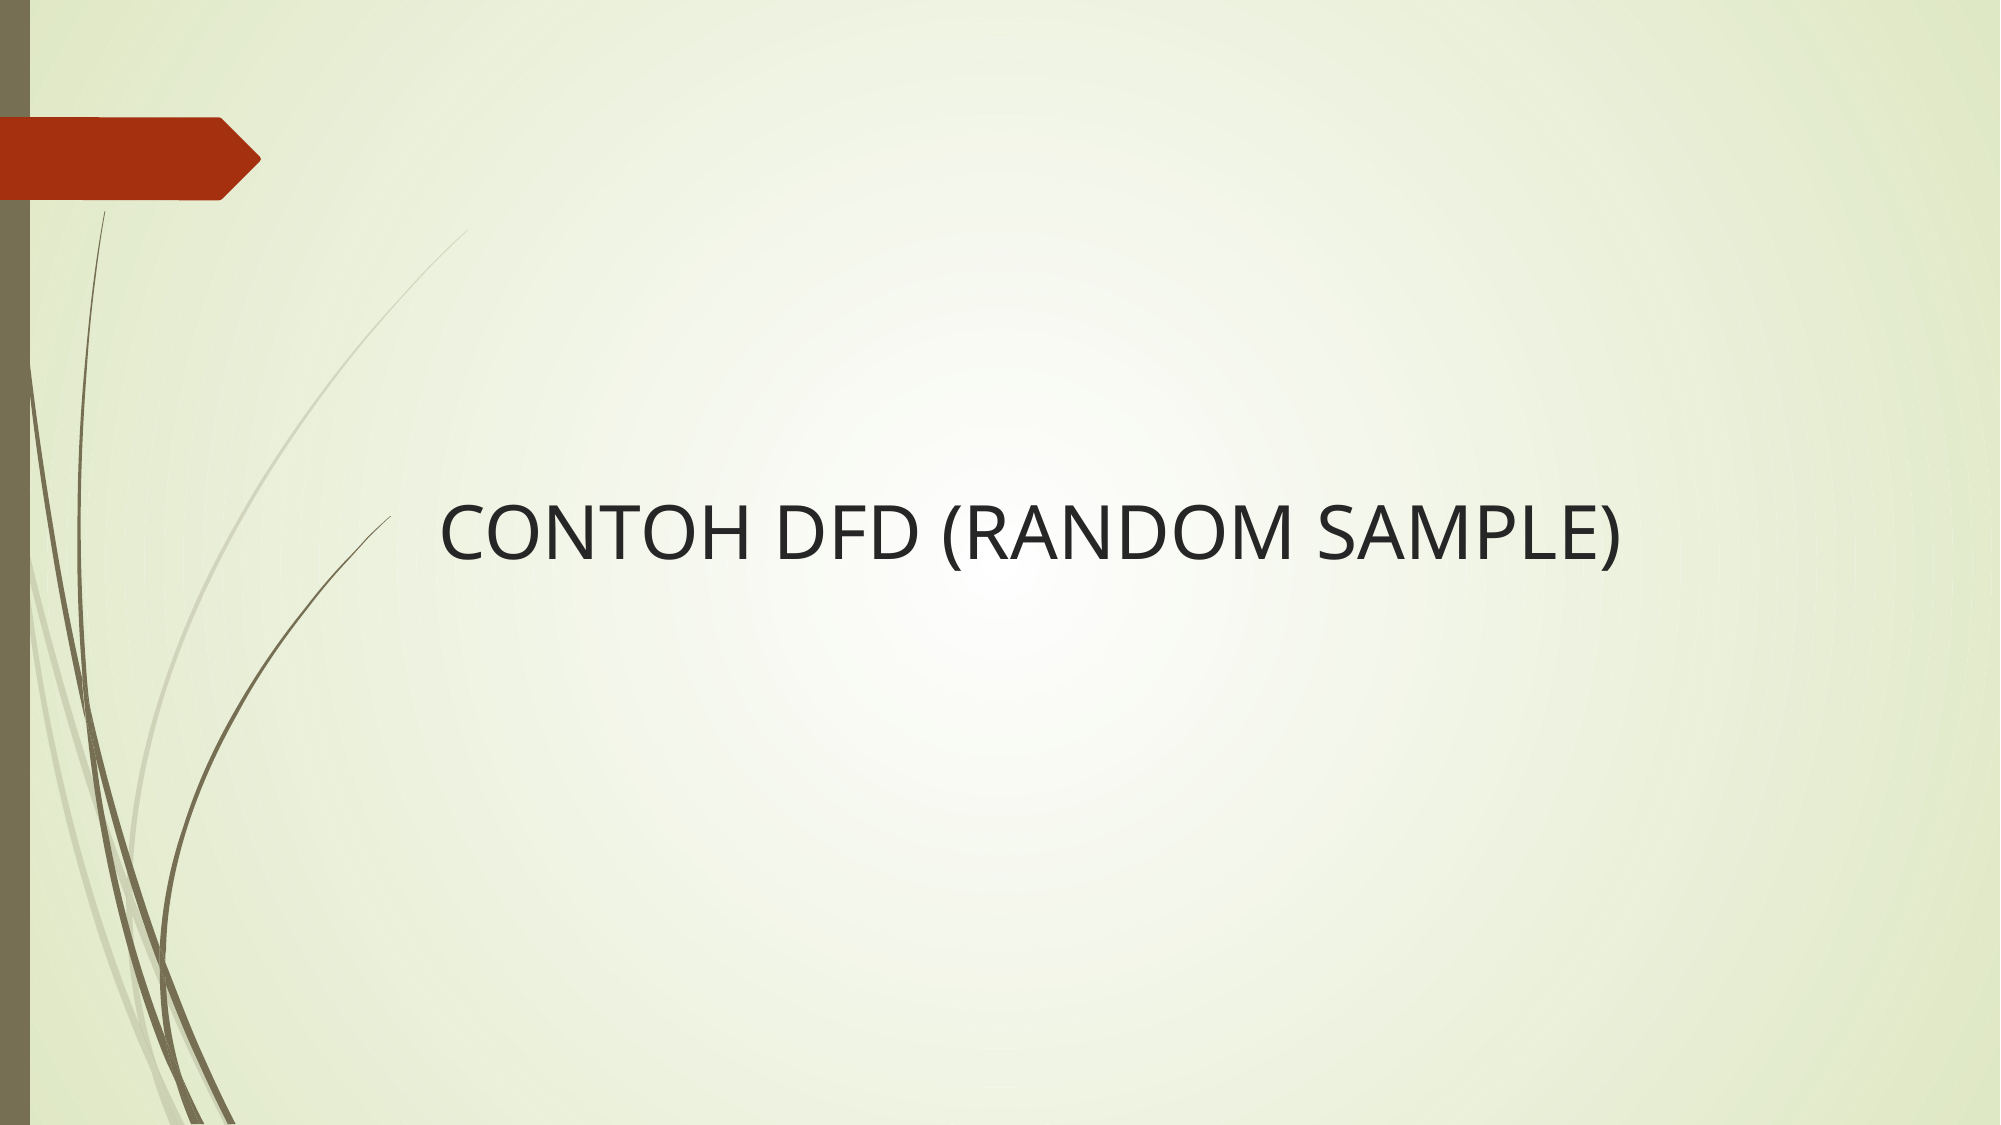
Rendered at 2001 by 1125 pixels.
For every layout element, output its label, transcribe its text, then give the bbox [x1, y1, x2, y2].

title CONTOH DFD (RANDOM SAMPLE) [430, 476, 1894, 688]
